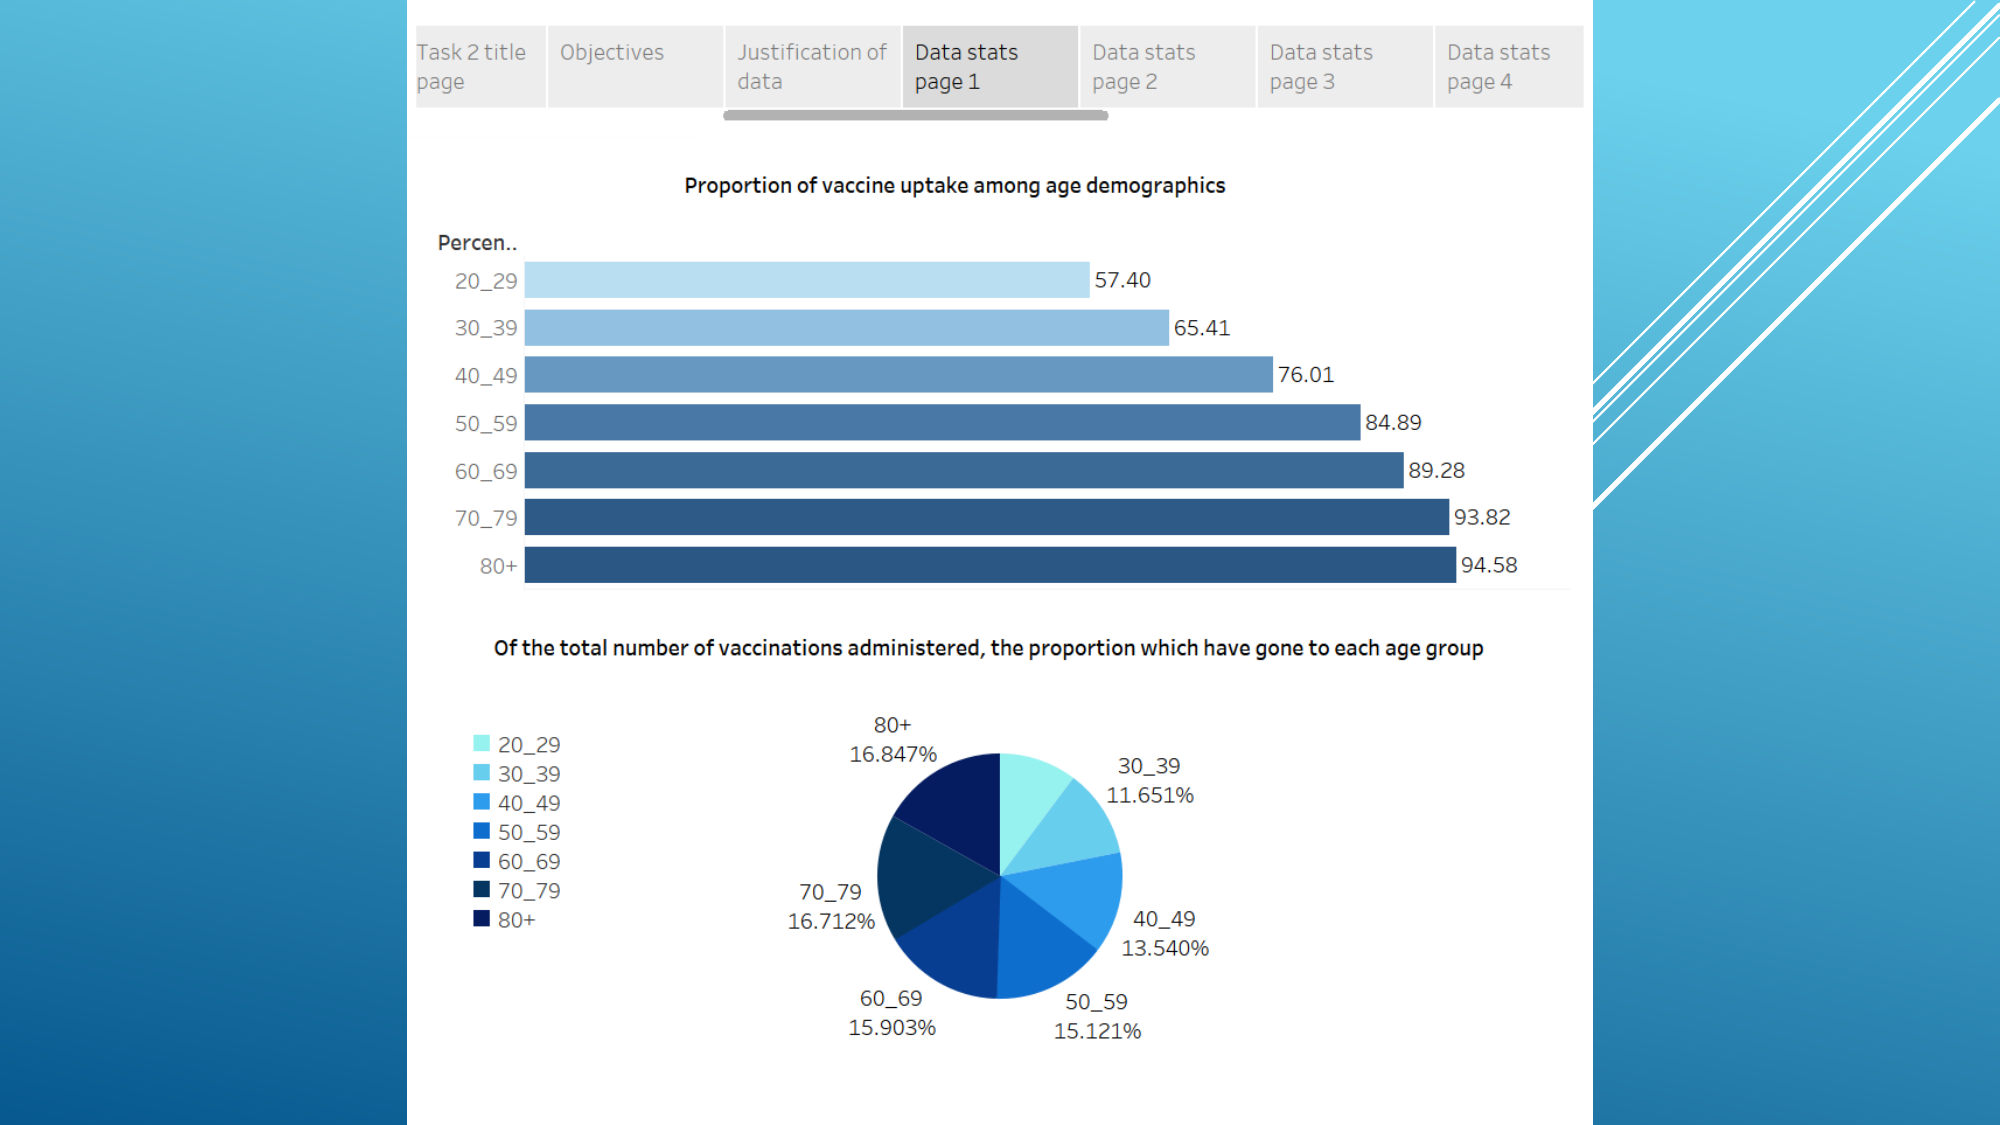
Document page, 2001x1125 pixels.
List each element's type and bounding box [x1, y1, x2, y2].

picture [406, 0, 1594, 1125]
